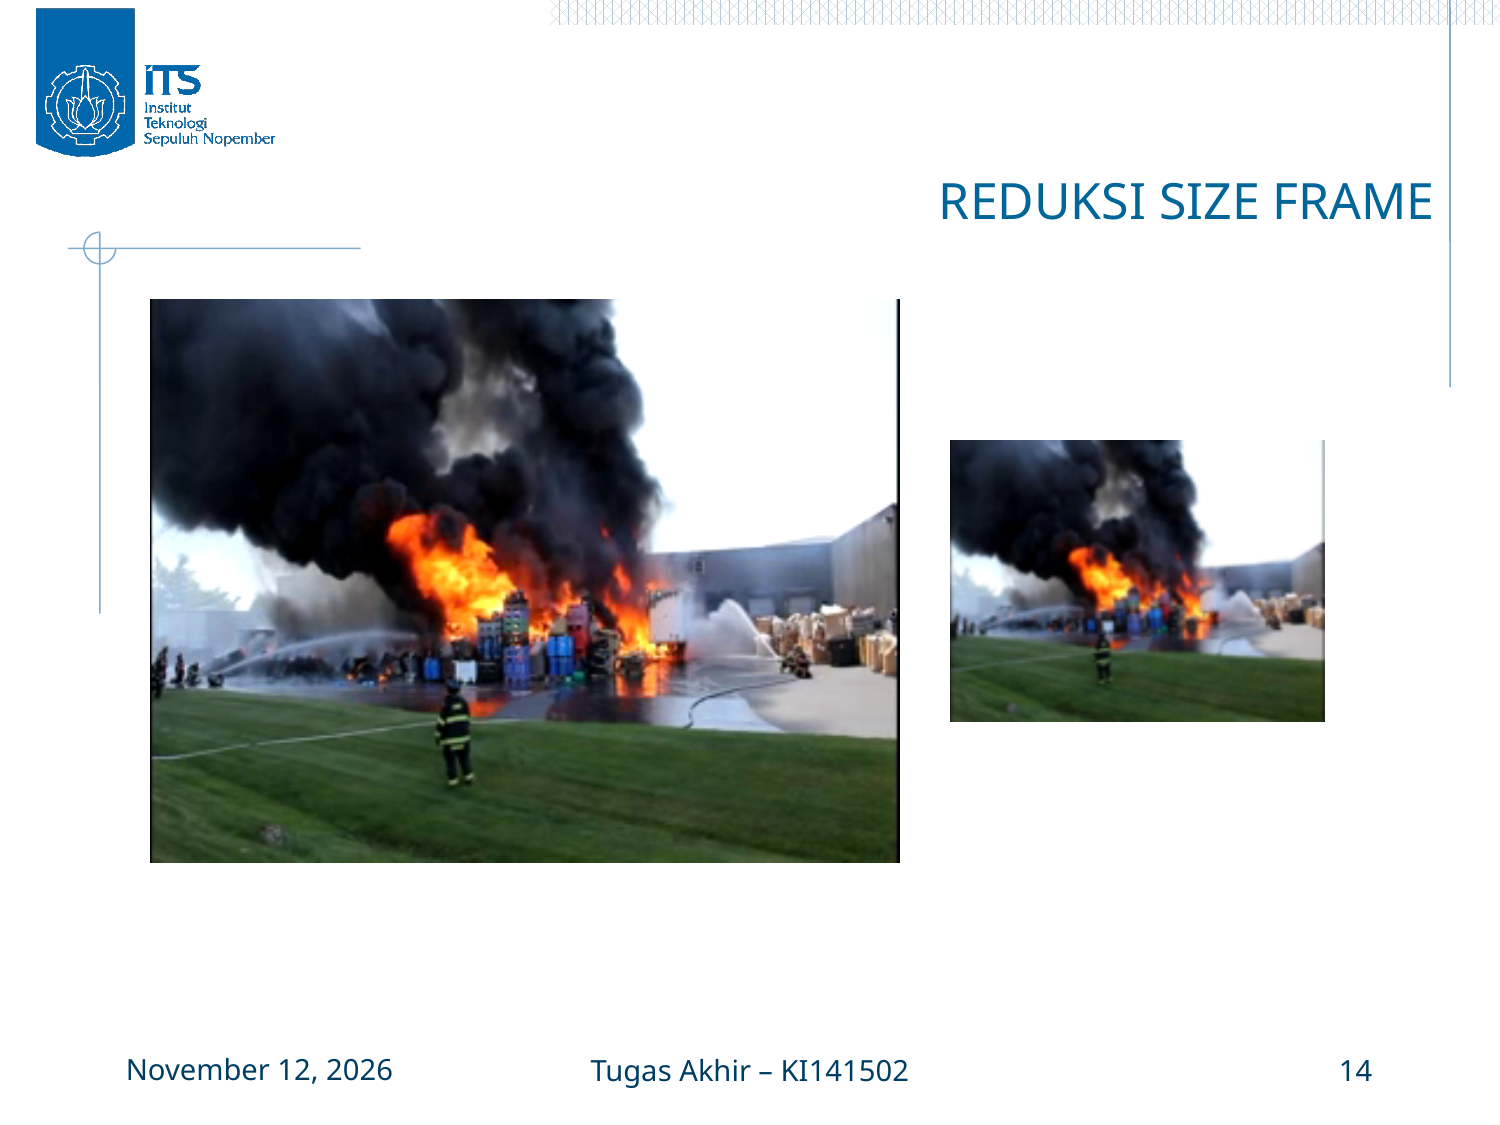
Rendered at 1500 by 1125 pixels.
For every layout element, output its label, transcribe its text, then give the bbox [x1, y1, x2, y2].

slide_number 14 [1074, 1025, 1388, 1100]
title REDUKSI SIZE FRAME [174, 50, 1450, 238]
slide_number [110, 1023, 424, 1099]
picture [949, 440, 1325, 722]
footer Tugas Akhir – KI141502 [512, 1025, 988, 1100]
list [149, 299, 900, 863]
picture [27, 0, 282, 165]
